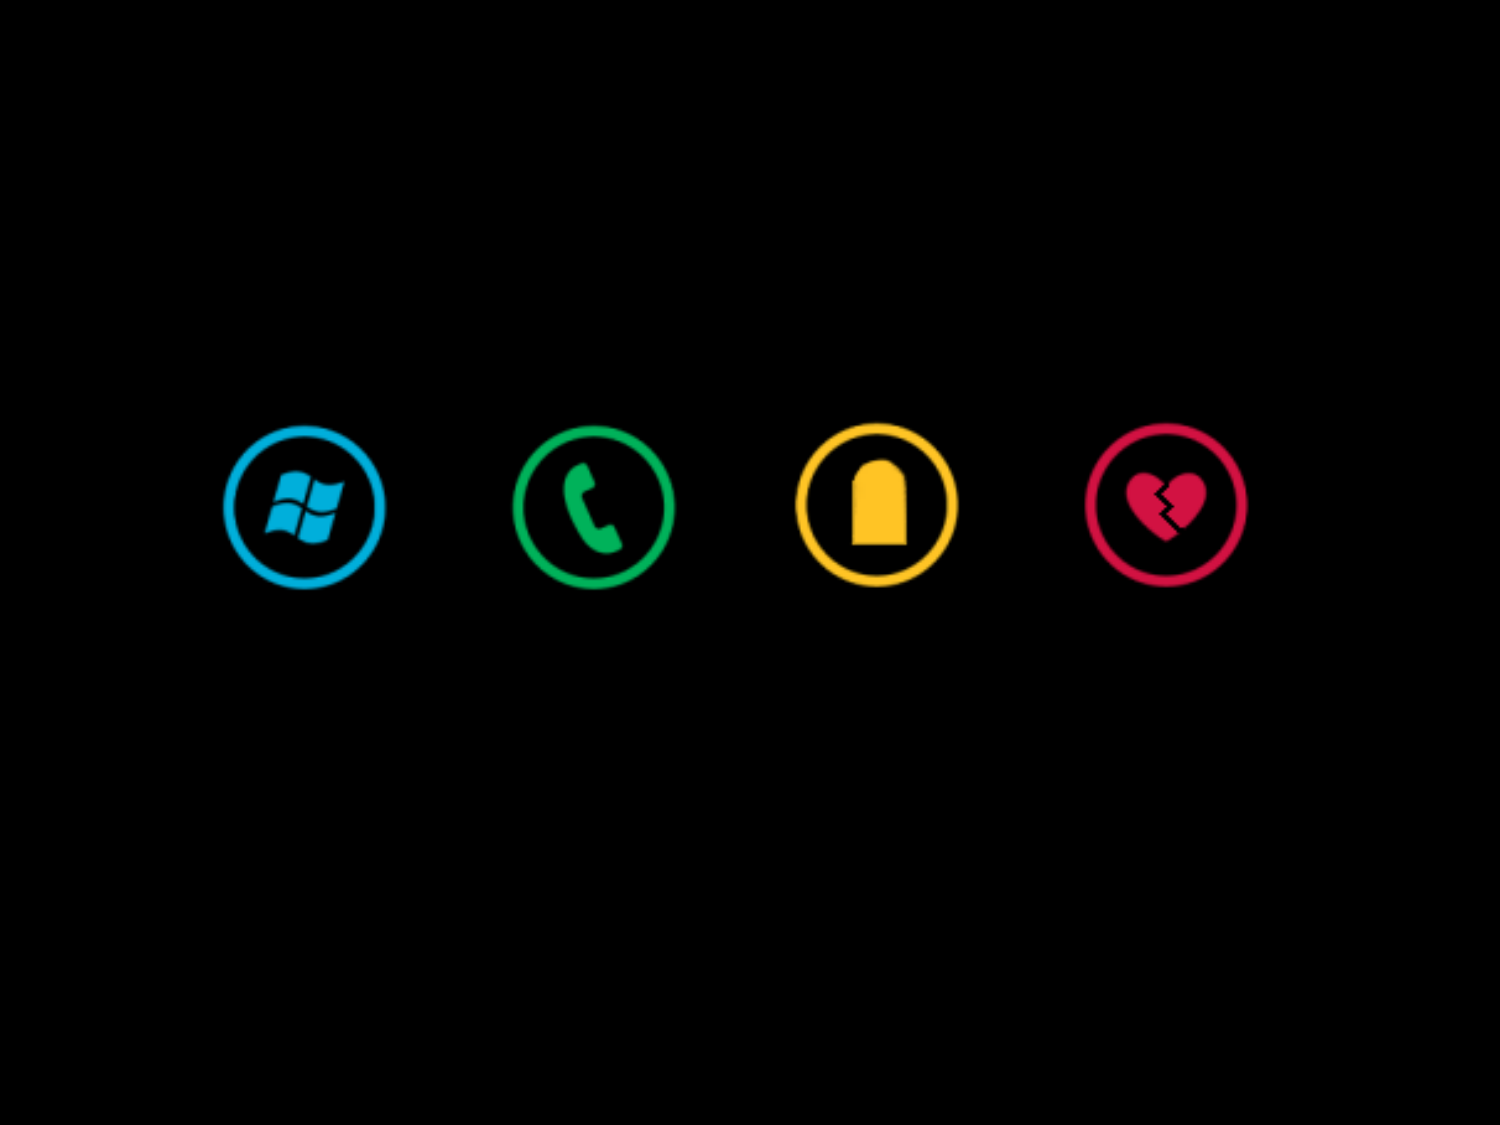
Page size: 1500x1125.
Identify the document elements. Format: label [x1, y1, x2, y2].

picture [187, 387, 1296, 625]
